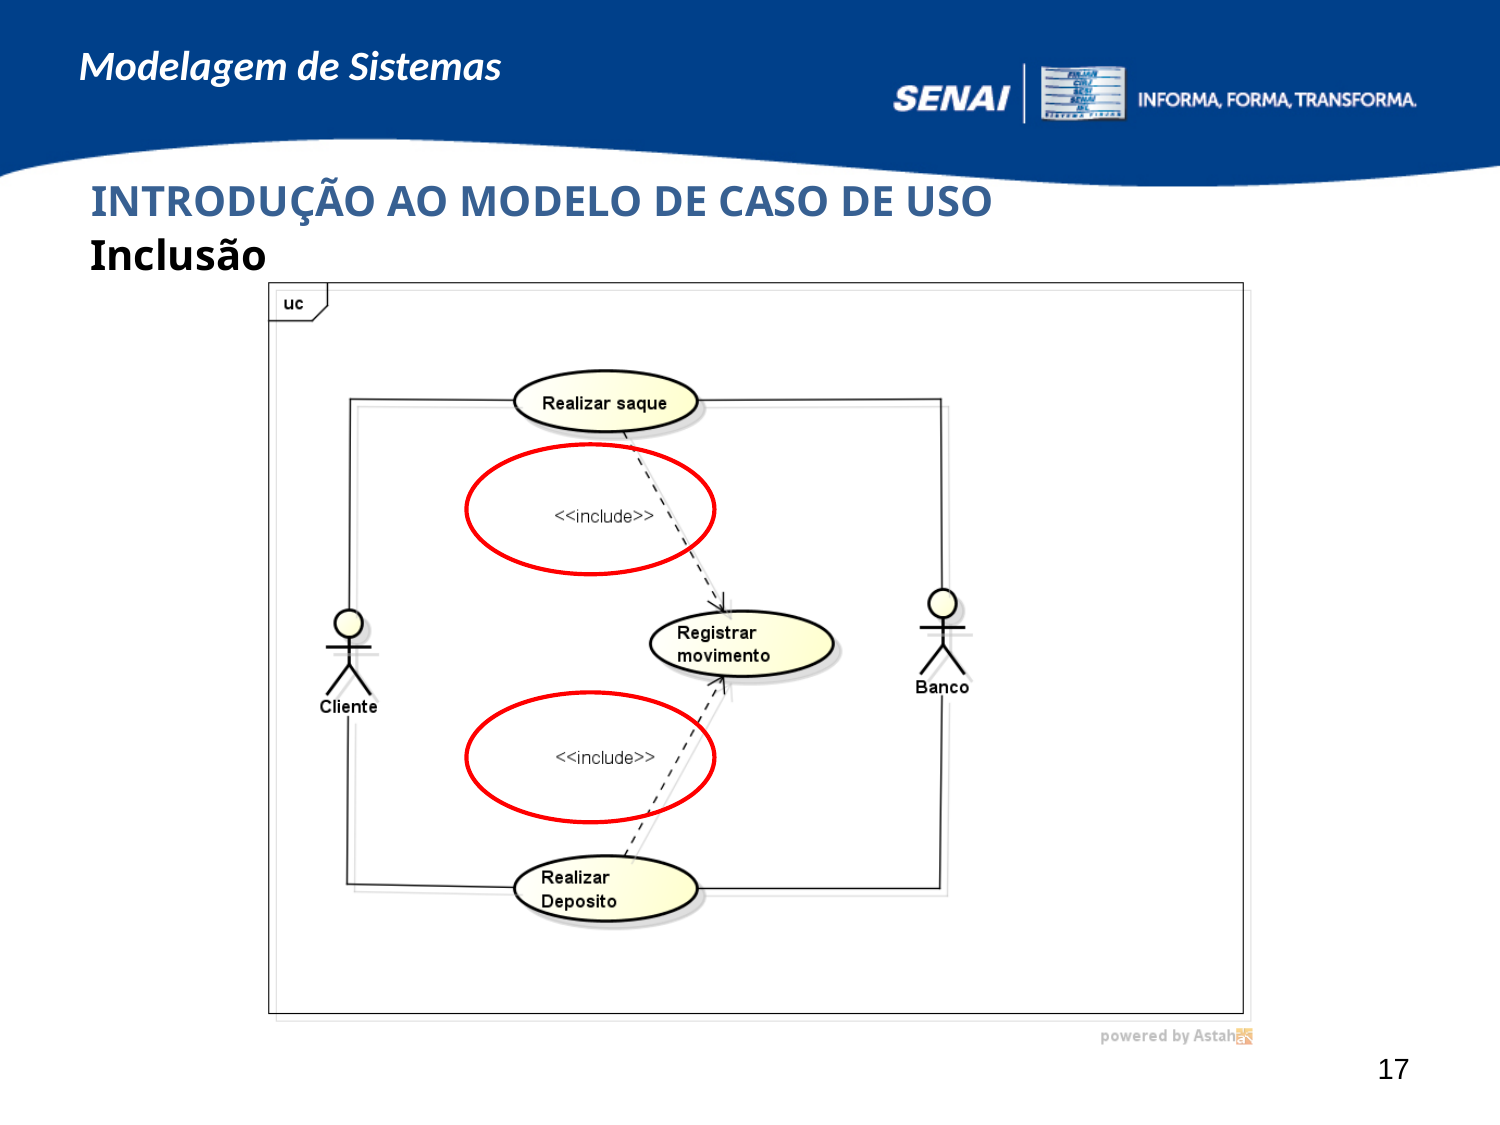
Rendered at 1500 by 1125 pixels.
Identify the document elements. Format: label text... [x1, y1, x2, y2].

picture [0, 0, 1500, 1125]
slide_number 17 [1074, 1042, 1426, 1103]
text_box INTRODUÇÃO AO MODELO DE CASO DE USO [76, 172, 1329, 233]
list Inclusão [75, 226, 1425, 303]
